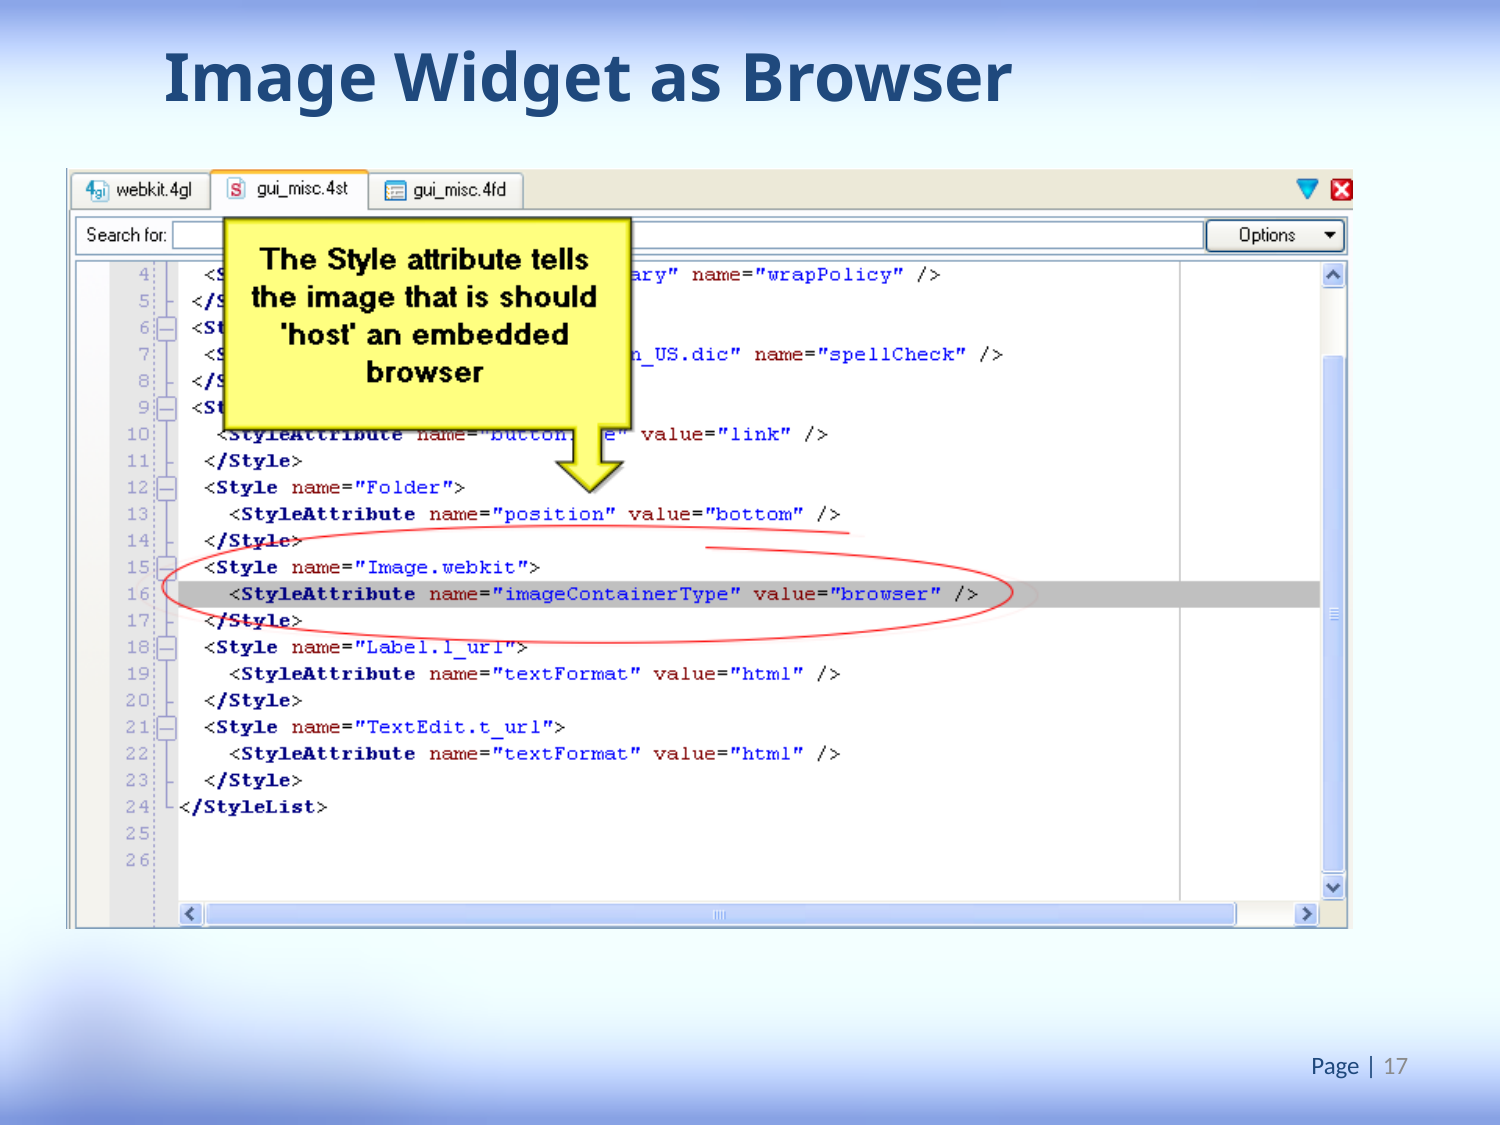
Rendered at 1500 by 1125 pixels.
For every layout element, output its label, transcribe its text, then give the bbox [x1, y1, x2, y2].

text_box Image Widget as Browser [149, 27, 1376, 163]
picture [0, 0, 1500, 1125]
